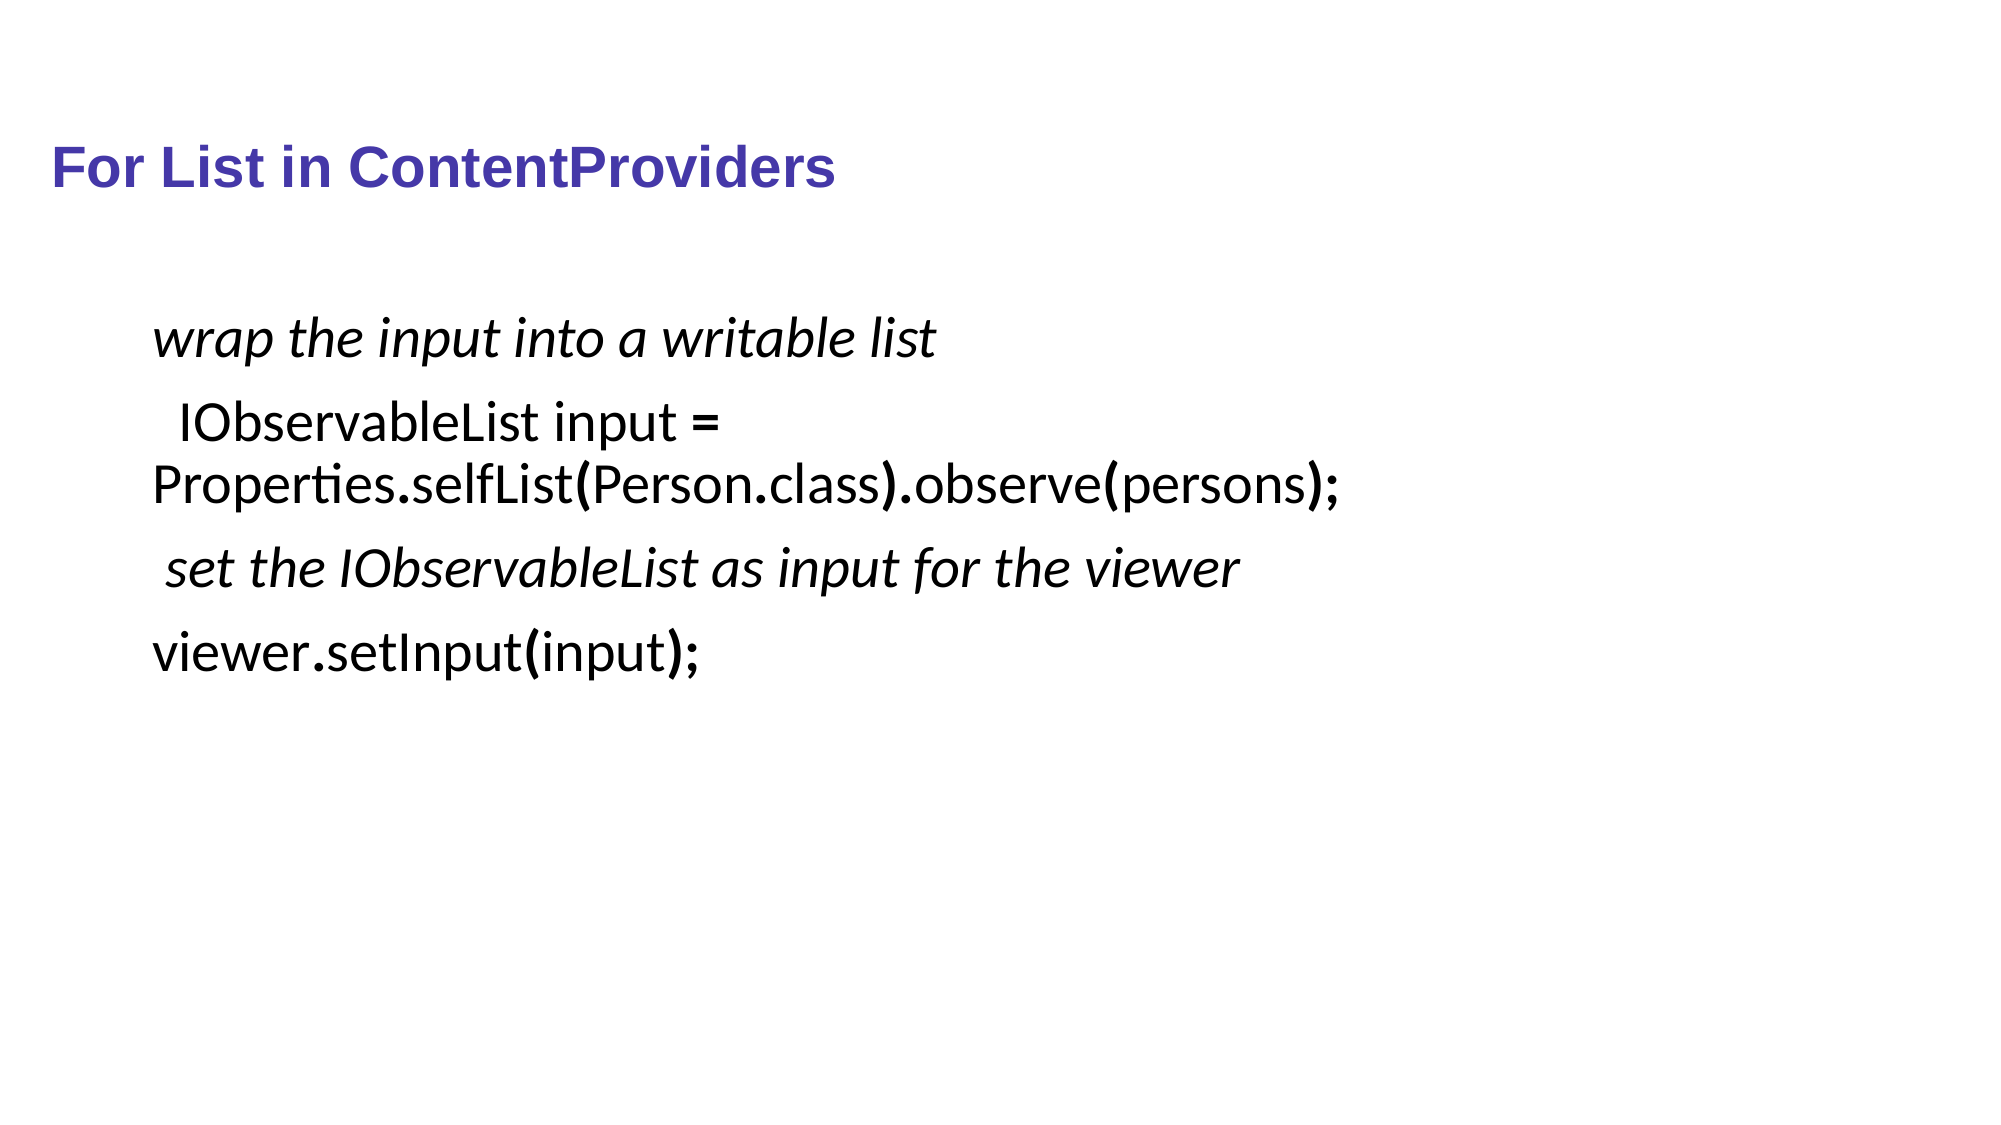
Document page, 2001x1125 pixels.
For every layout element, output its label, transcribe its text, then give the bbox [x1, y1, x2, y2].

list wrap the input into a writable list IObservableList input = Properties.selfList(Person.class).observe(persons); set the IObservableList as input for the viewer viewer.setInput(input); [137, 299, 1863, 1014]
title For List in ContentProviders [36, 59, 1762, 278]
